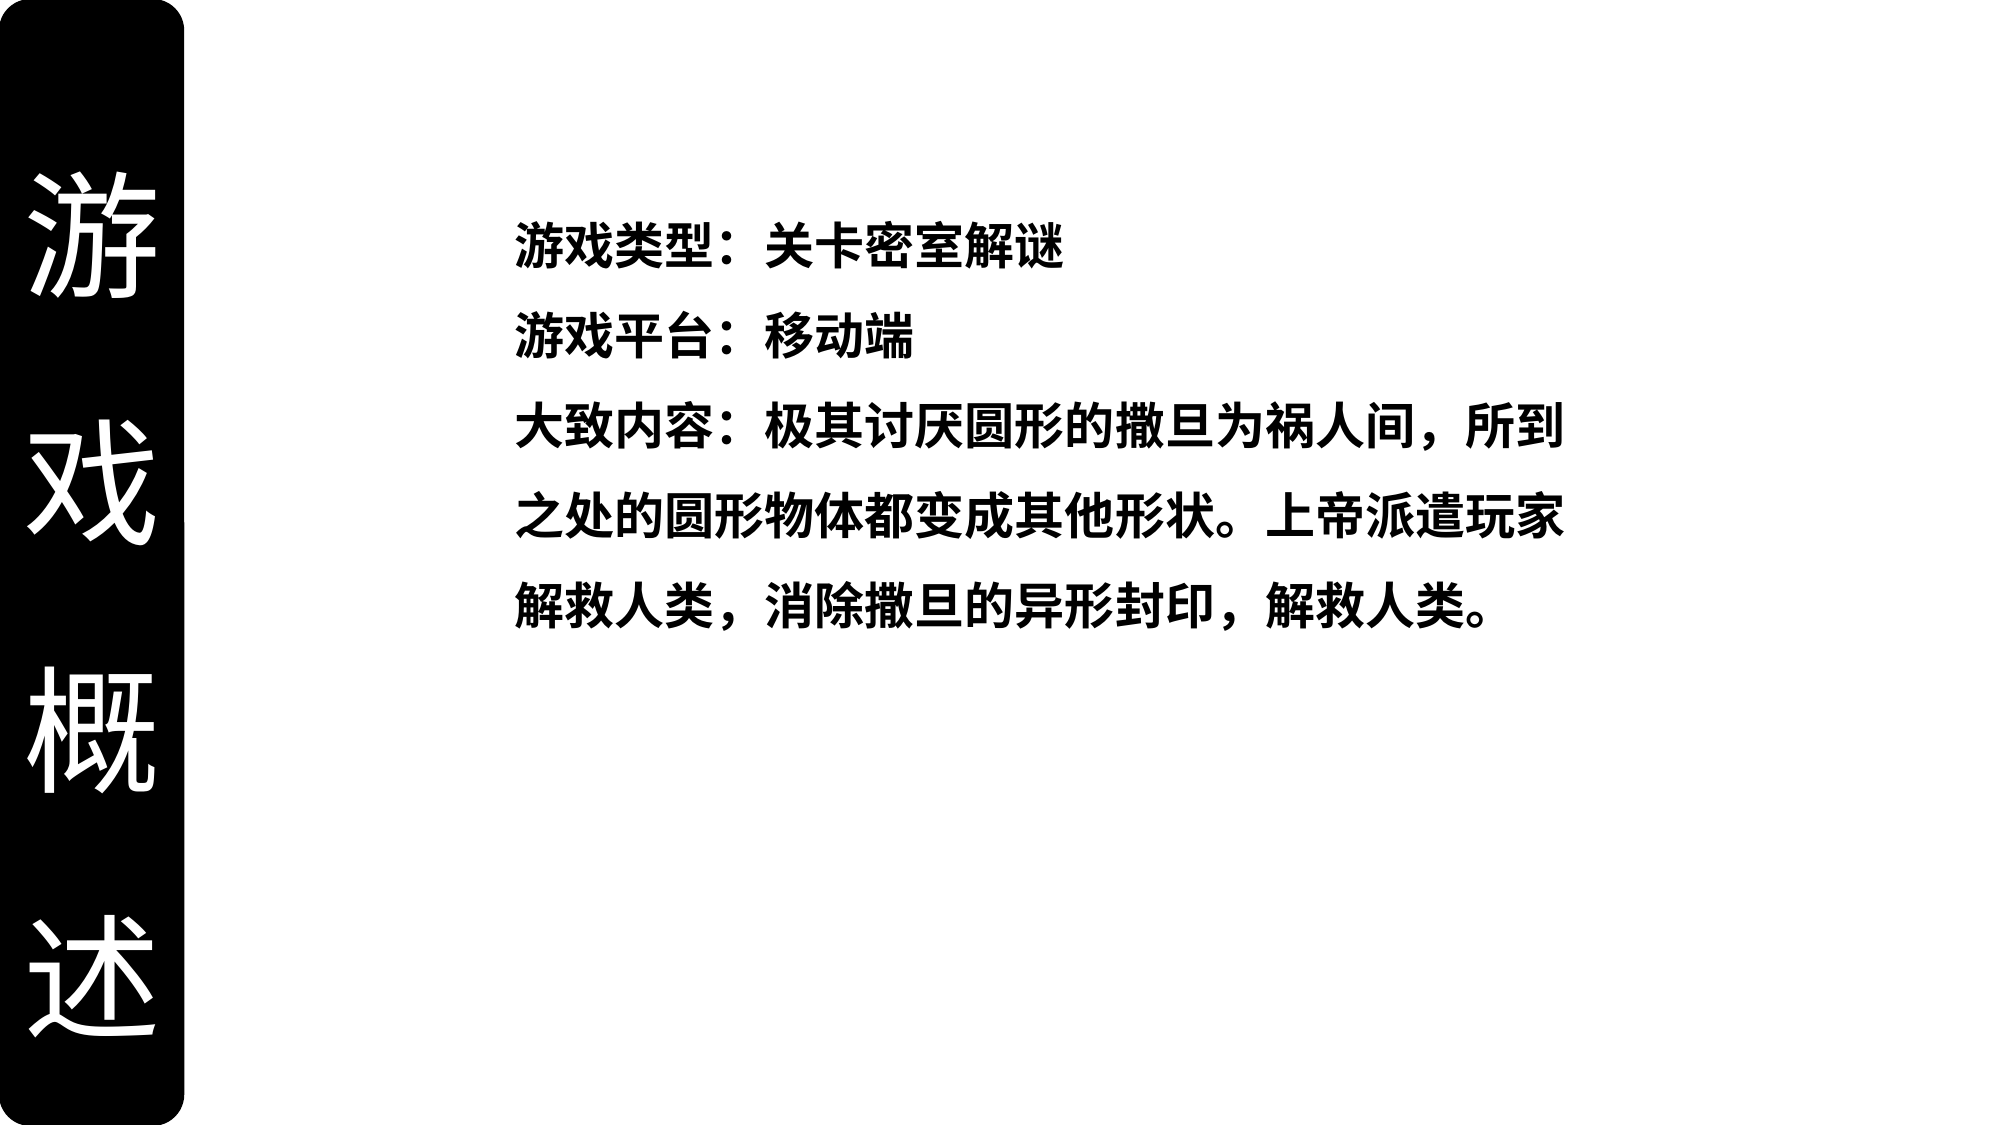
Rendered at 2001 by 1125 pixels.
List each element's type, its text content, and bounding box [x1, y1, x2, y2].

text_box 游 戏 概 述 [0, 0, 185, 1125]
text_box 游戏类型：关卡密室解谜 游戏平台：移动端 大致内容：极其讨厌圆形的撒旦为祸人间，所到之处的圆形物体都变成其他形状。上帝派遣玩家解救人类，消除撒旦的异形封印，解救人类。 [500, 177, 1617, 643]
